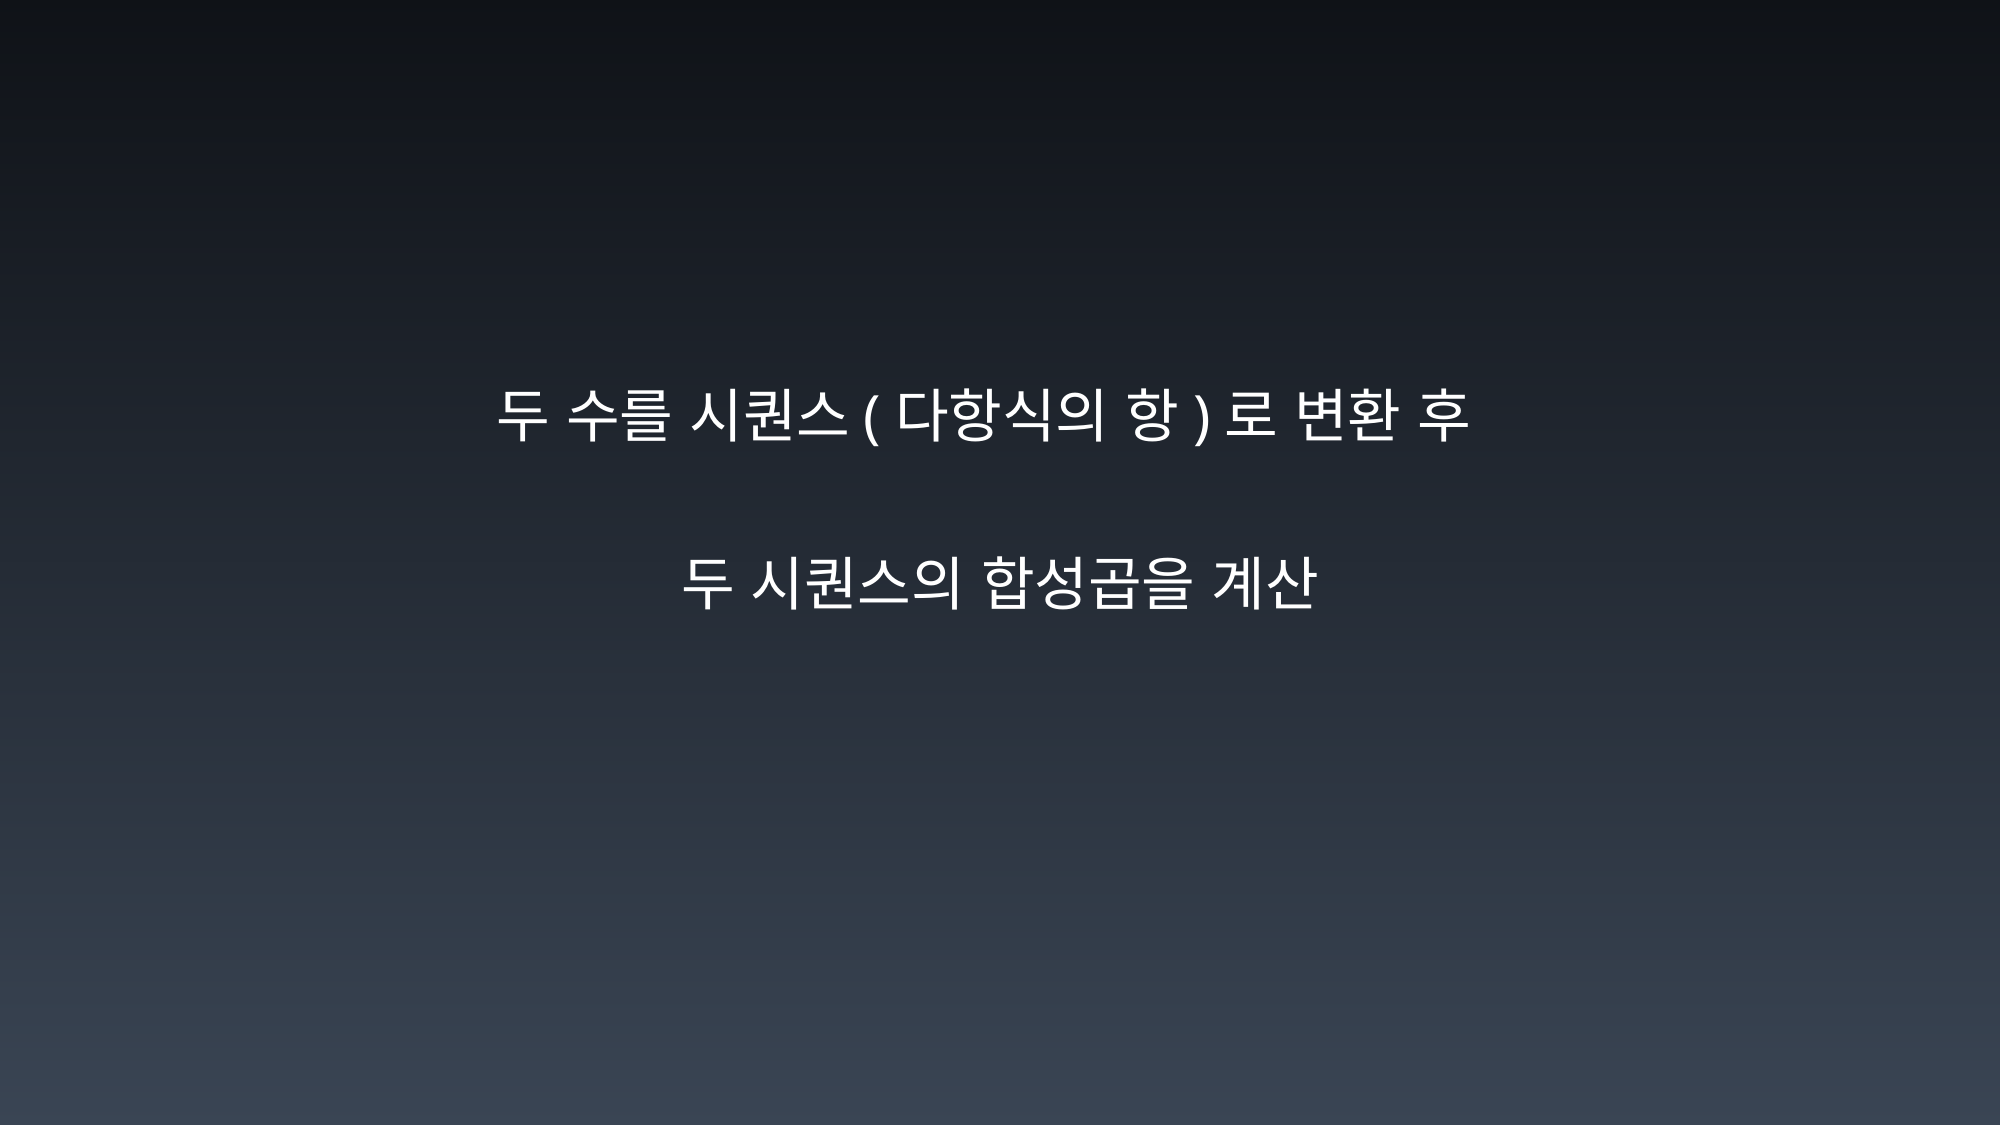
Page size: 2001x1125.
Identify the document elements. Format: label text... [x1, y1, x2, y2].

list 두 수를 시퀀스(다항식의 항)로 변환 후 두 시퀀스의 합성곱을 계산 [137, 380, 1863, 908]
